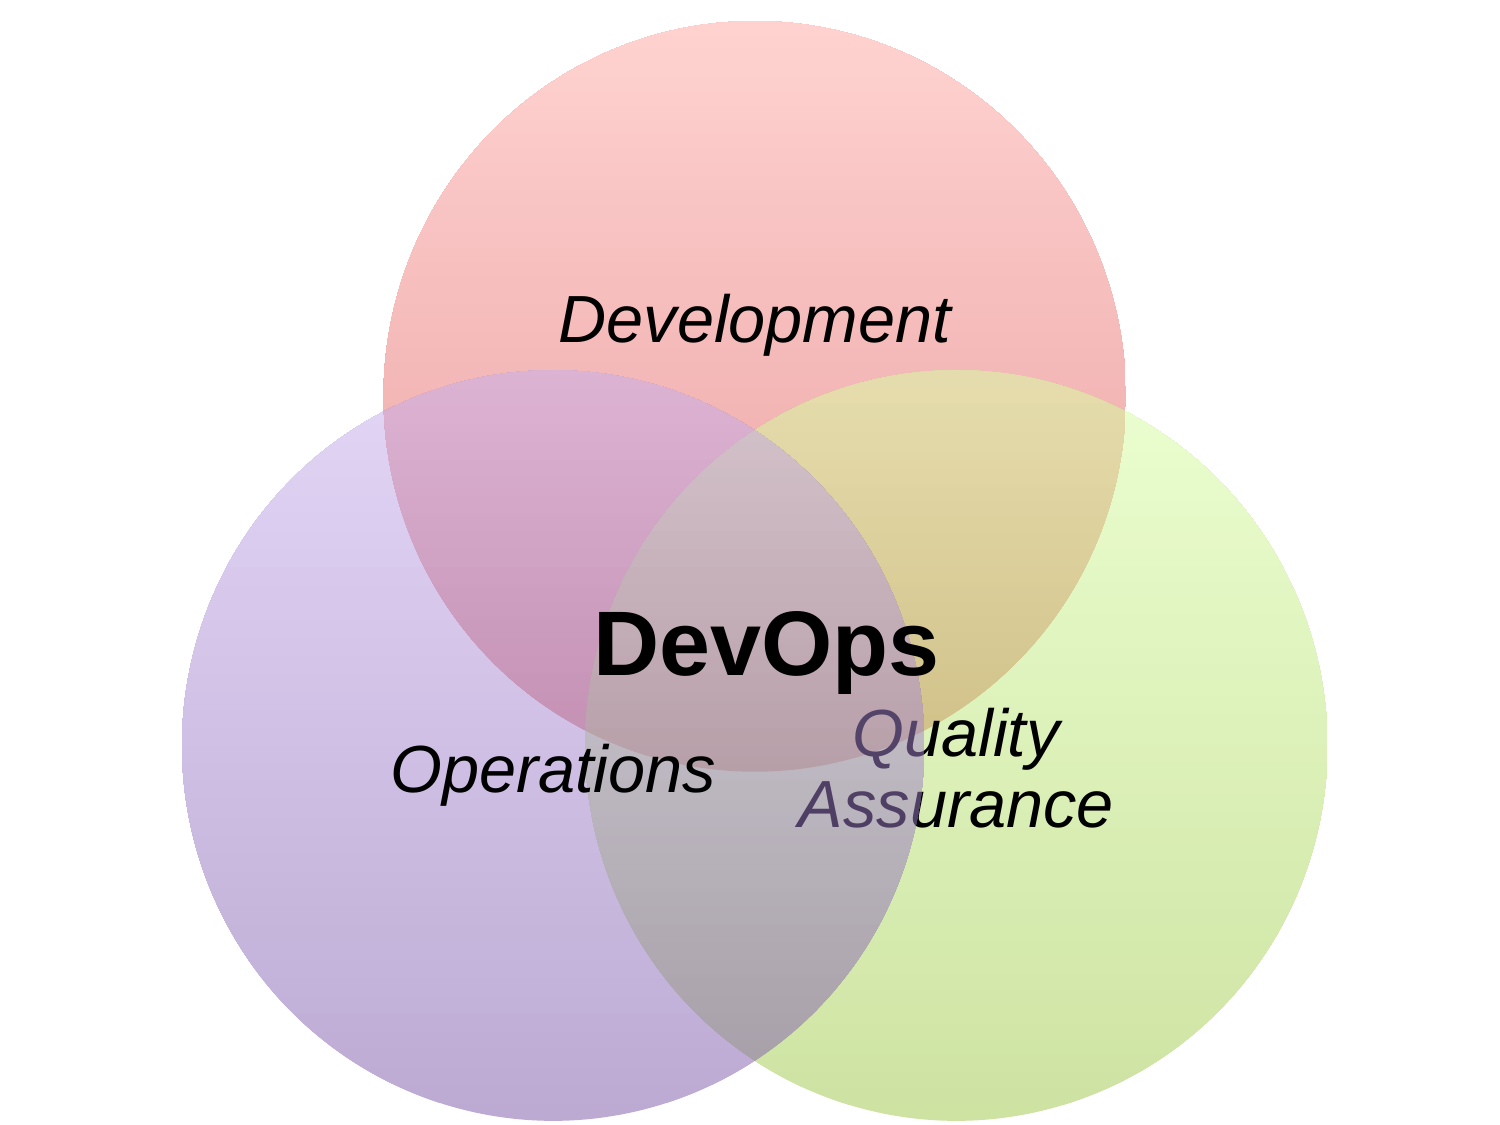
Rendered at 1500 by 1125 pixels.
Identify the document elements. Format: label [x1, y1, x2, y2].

text_box [56, 105, 1454, 1037]
